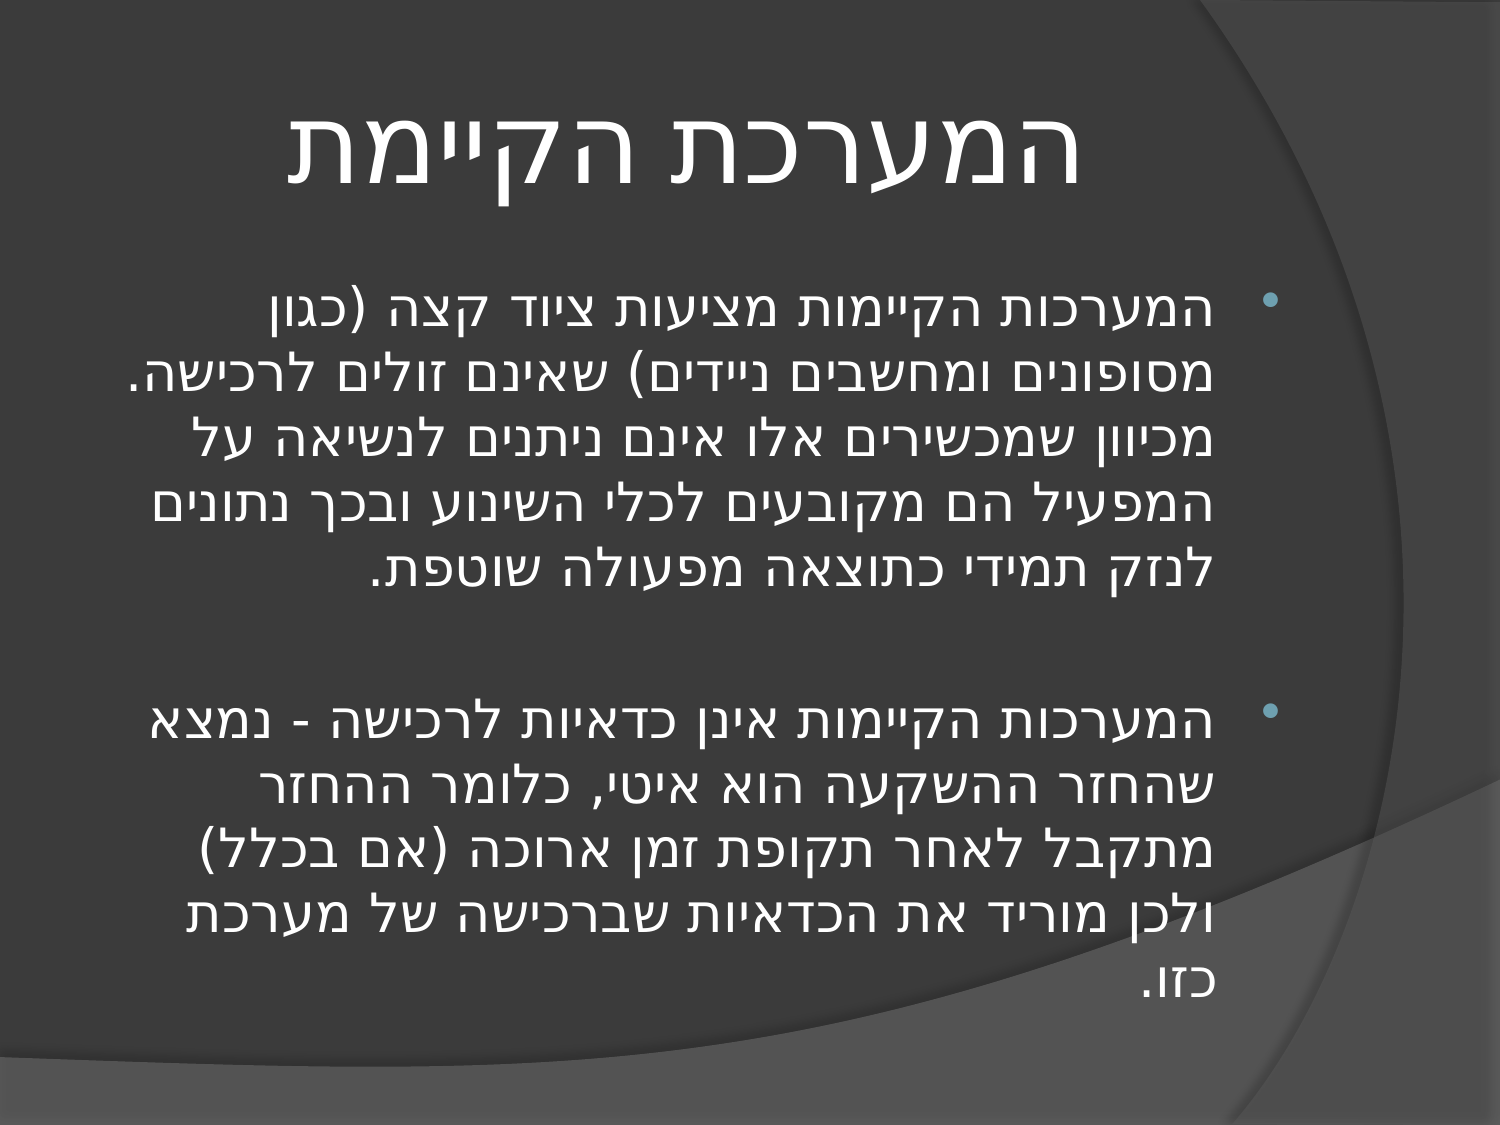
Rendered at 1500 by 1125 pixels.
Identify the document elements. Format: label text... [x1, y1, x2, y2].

list המערכות הקיימות מציעות ציוד קצה (כגון מסופונים ומחשבים ניידים) שאינם זולים לרכישה. מכיוון שמכשירים אלו אינם ניתנים לנשיאה על המפעיל הם מקובעים לכלי השינוע ובכך נתונים לנזק תמידי כתוצאה מפעולה שוטפת. המערכות הקיימות אינן כדאיות לרכישה - נמצא שהחזר ההשקעה הוא איטי, כלומר ההחזר מתקבל לאחר תקופת זמן ארוכה (אם בכלל) ולכן מוריד את הכדאיות שברכישה של מערכת כזו. [76, 113, 1302, 934]
title המערכת הקיימת [75, 45, 1300, 233]
